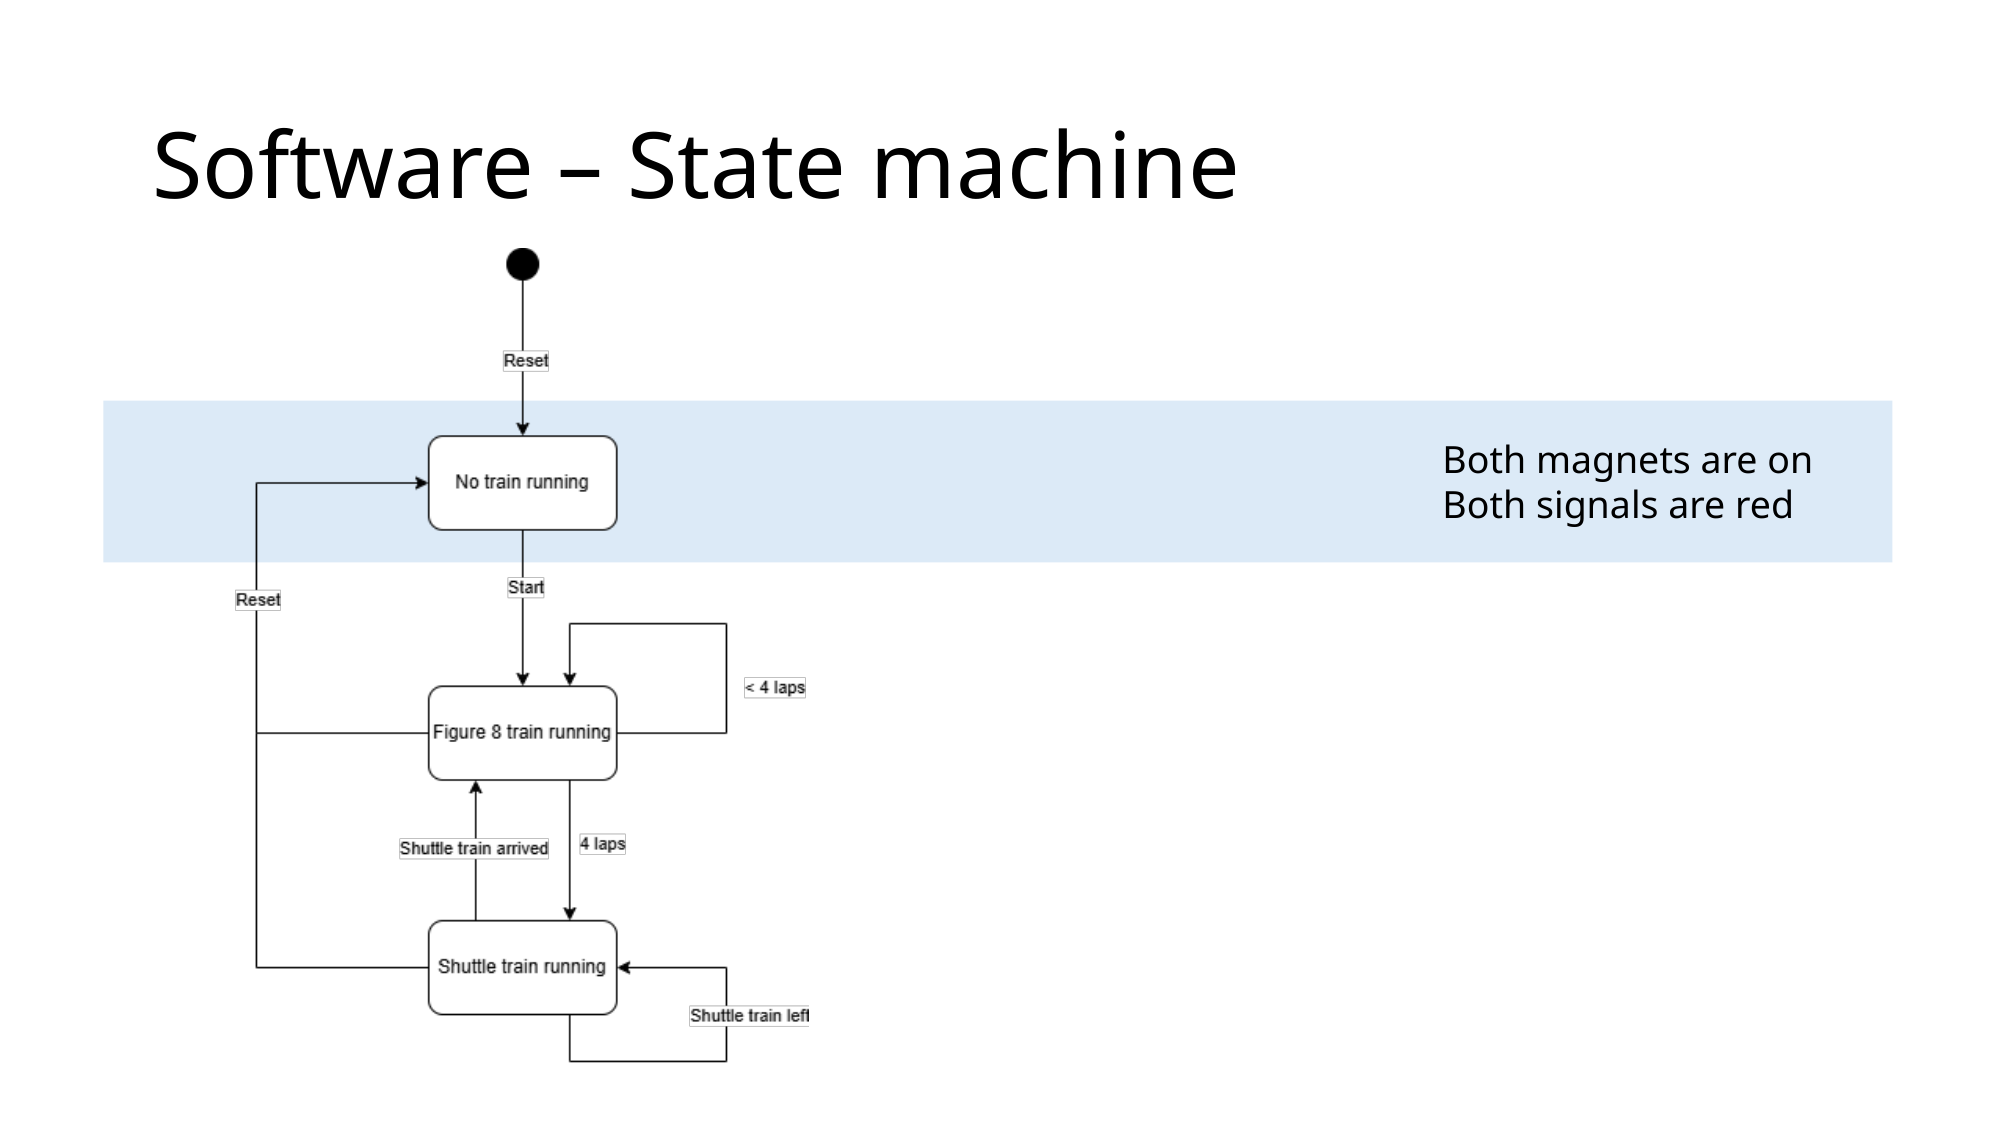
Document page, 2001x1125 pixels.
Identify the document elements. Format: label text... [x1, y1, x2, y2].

title Software – State machine [137, 59, 1863, 278]
picture [234, 247, 809, 1076]
text_box Both magnets are on Both signals are red [1427, 428, 1829, 534]
text_box [809, 399, 1894, 564]
text_box [102, 399, 234, 564]
